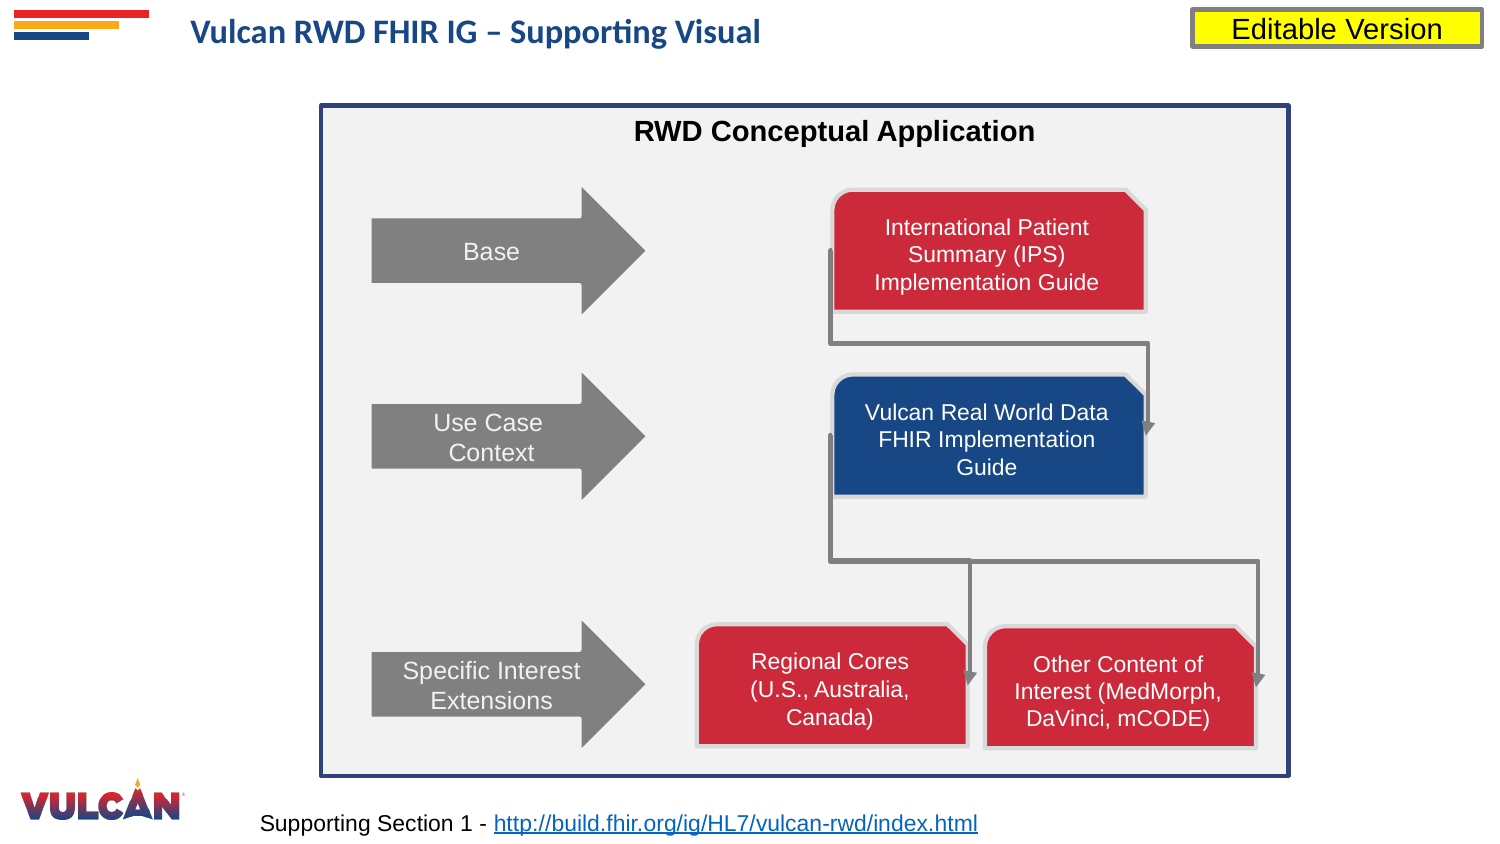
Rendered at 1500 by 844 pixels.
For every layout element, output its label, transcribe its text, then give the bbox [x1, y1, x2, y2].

text_box Other Content of Interest (MedMorph, DaVinci, mCODE) [982, 624, 1259, 751]
text_box Specific Interest Extensions [367, 613, 651, 756]
text_box International Patient Summary (IPS) Implementation Guide [830, 187, 1148, 314]
list Vulcan RWD FHIR IG – Supporting Visual [163, 9, 1483, 98]
text_box Vulcan Real World Data FHIR Implementation Guide [830, 372, 1148, 499]
text_box Base [367, 179, 651, 322]
text_box Regional Cores (U.S., Australia, Canada) [694, 622, 970, 749]
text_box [846, 481, 975, 640]
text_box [989, 495, 1120, 628]
text_box Supporting Section 1 - http://build.fhir.org/ig/HL7/vulcan-rwd/index.html [245, 800, 1224, 844]
text_box [319, 103, 1291, 778]
text_box Editable Version [1190, 7, 1484, 49]
text_box RWD Conceptual Application [618, 105, 1051, 155]
text_box Use Case Context [367, 365, 651, 508]
picture [20, 778, 185, 823]
